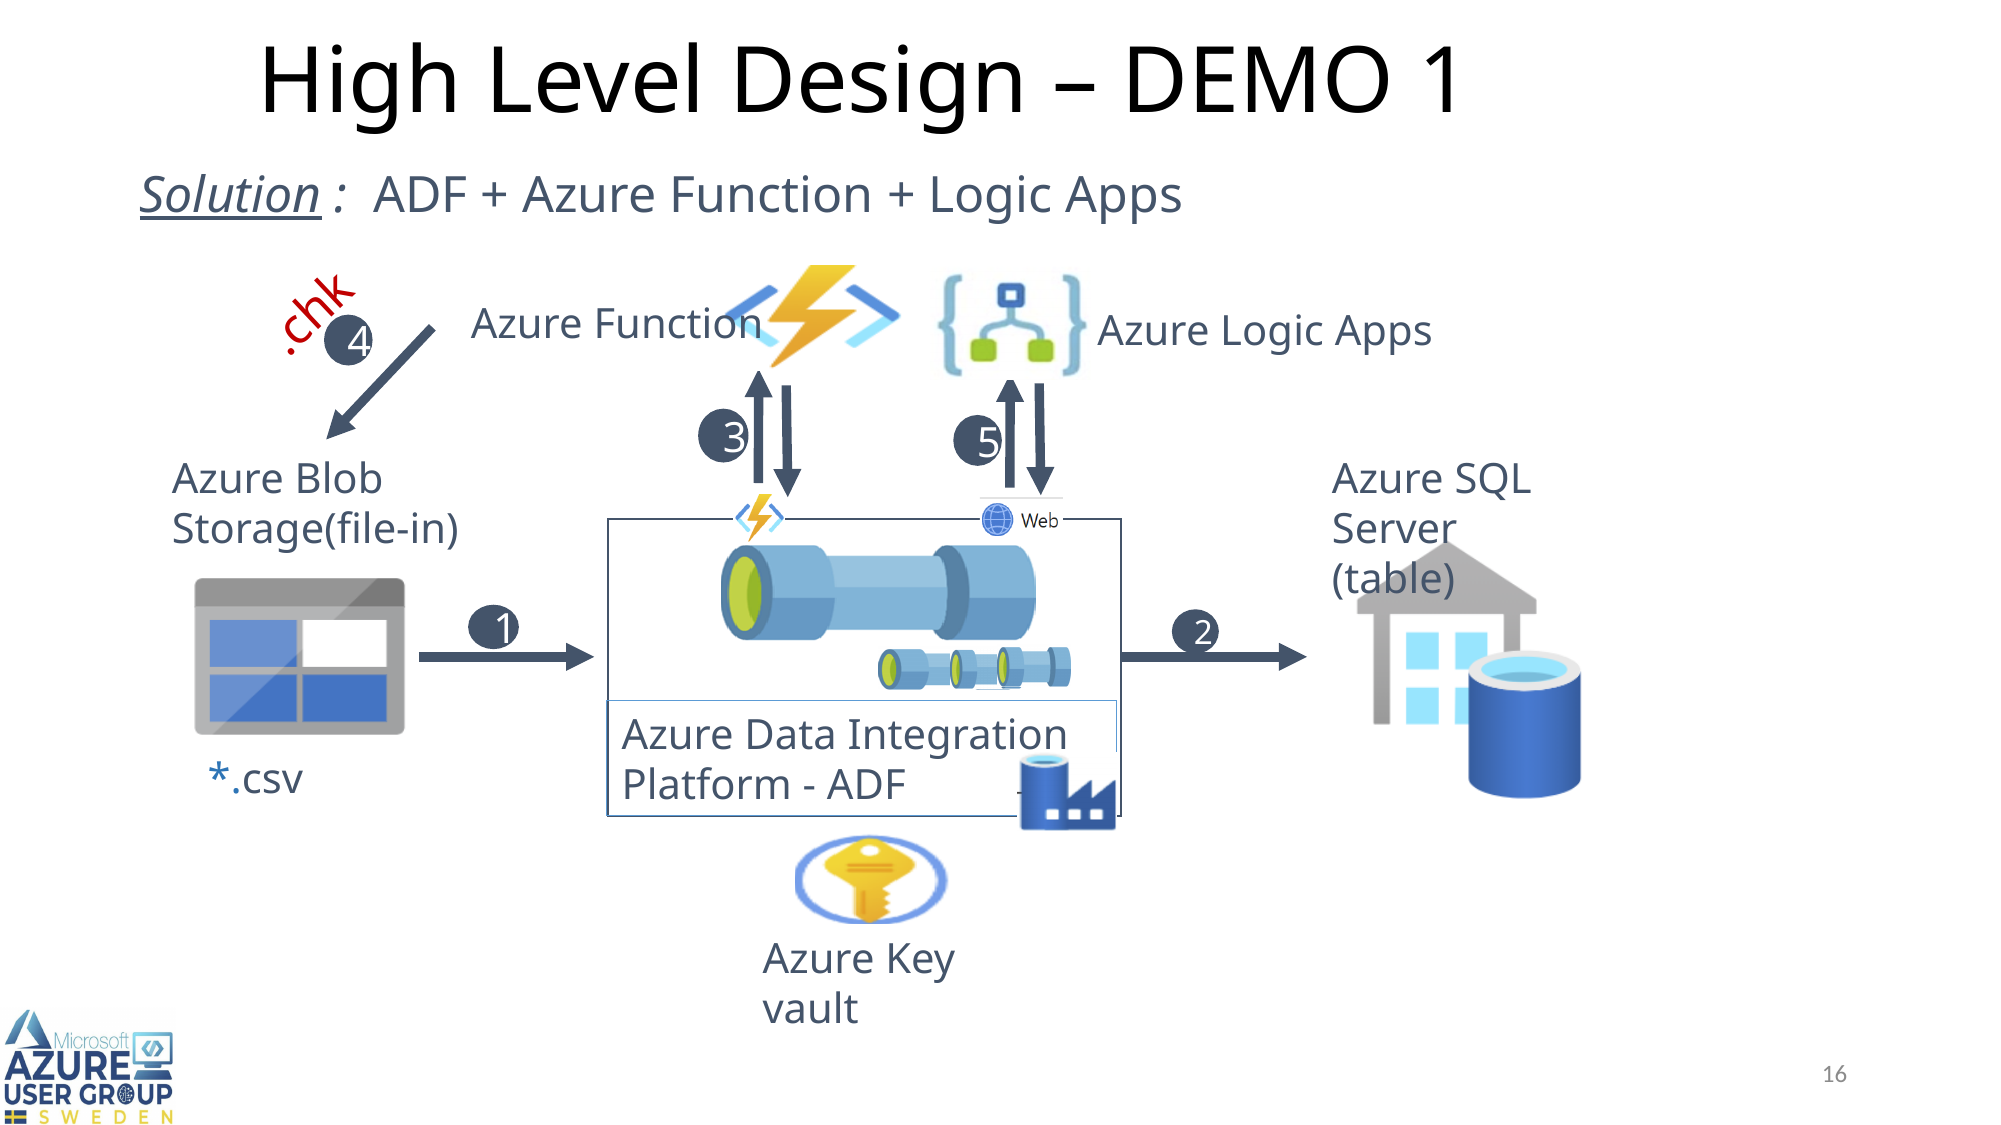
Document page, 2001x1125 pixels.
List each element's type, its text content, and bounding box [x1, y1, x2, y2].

text_box [607, 518, 1122, 817]
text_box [747, 831, 1025, 1041]
list Solution : ADF + Azure Function + Logic Apps [124, 161, 1850, 1058]
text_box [419, 609, 595, 657]
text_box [326, 319, 433, 440]
picture [0, 1007, 177, 1125]
picture [733, 494, 785, 544]
slide_number 16 [1412, 1042, 1863, 1103]
text_box 5 [957, 418, 999, 463]
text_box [430, 265, 905, 371]
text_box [929, 262, 1443, 380]
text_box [1317, 443, 1673, 806]
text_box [979, 497, 1063, 536]
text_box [606, 700, 1117, 831]
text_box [157, 443, 513, 811]
text_box 3 [701, 412, 745, 459]
title High Level Design – DEMO 1 [92, 8, 1638, 158]
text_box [721, 538, 1071, 690]
text_box .chk [217, 223, 401, 400]
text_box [1121, 614, 1307, 657]
